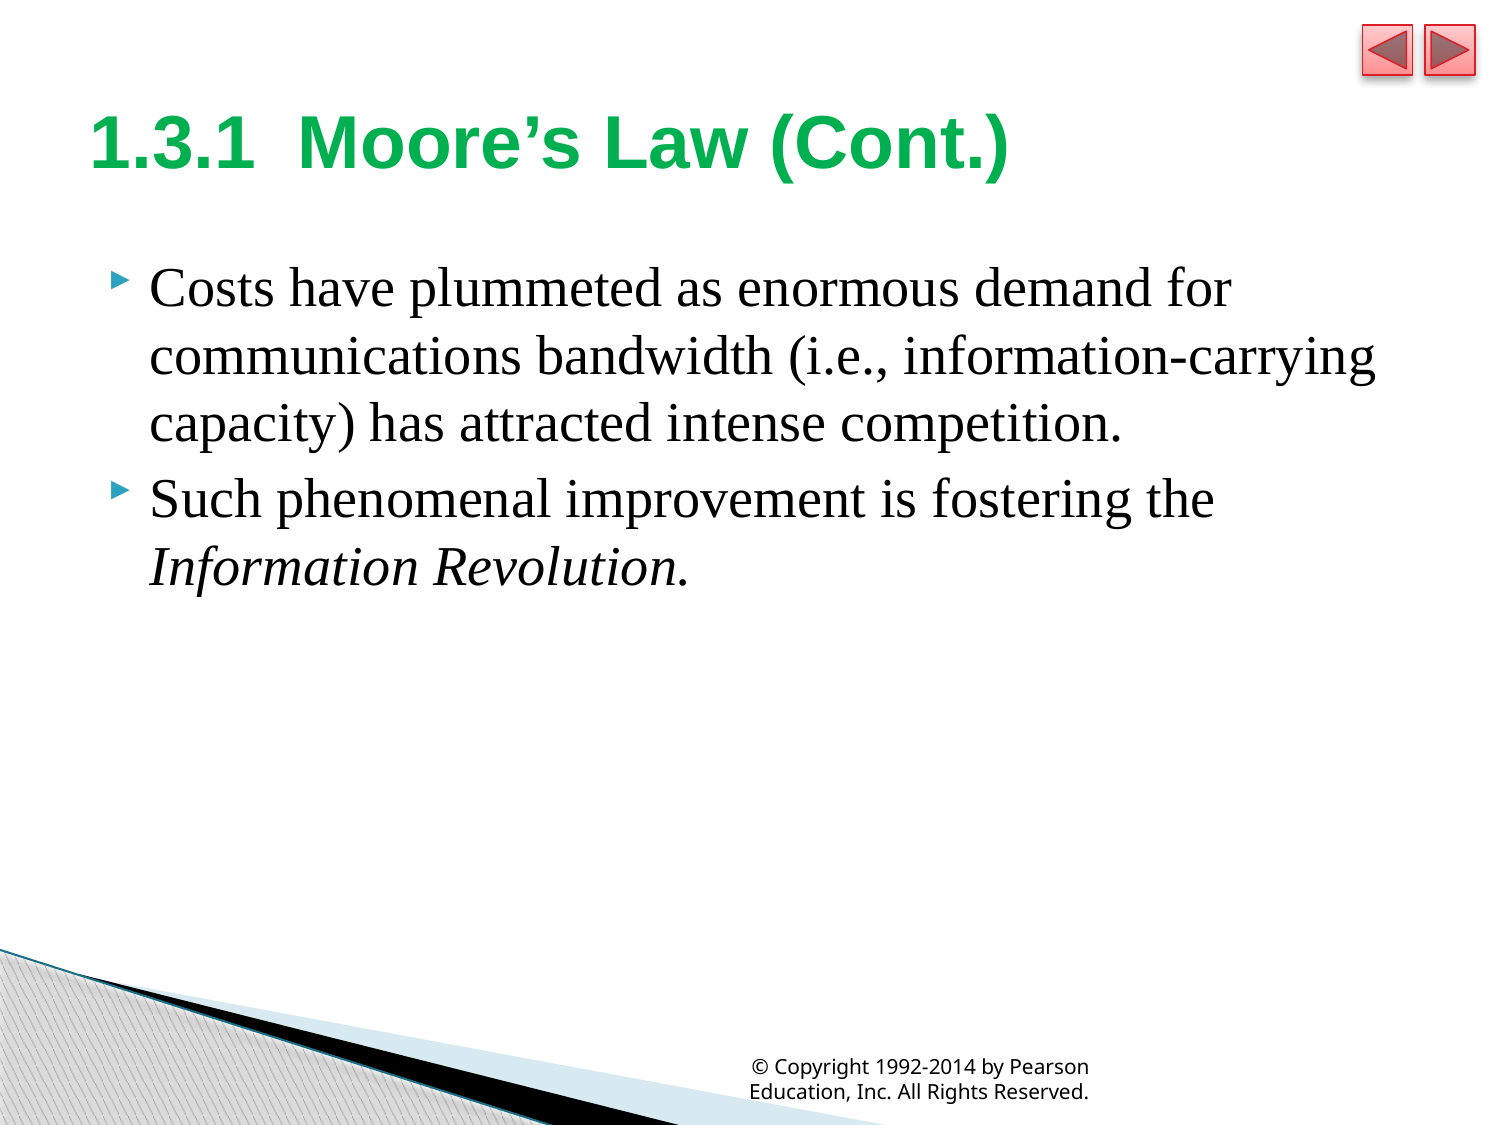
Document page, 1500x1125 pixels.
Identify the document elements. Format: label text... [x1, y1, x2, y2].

title 1.3.1 Moore’s Law (Cont.) [75, 45, 1425, 233]
footer © Copyright 1992-2014 by Pearson Education, Inc. All Rights Reserved. [650, 1051, 1105, 1112]
list Costs have plummeted as enormous demand for communications bandwidth (i.e., information-carrying capacity) has attracted intense competition. Such phenomenal improvement is fostering the Information Revolution. [74, 242, 1426, 986]
